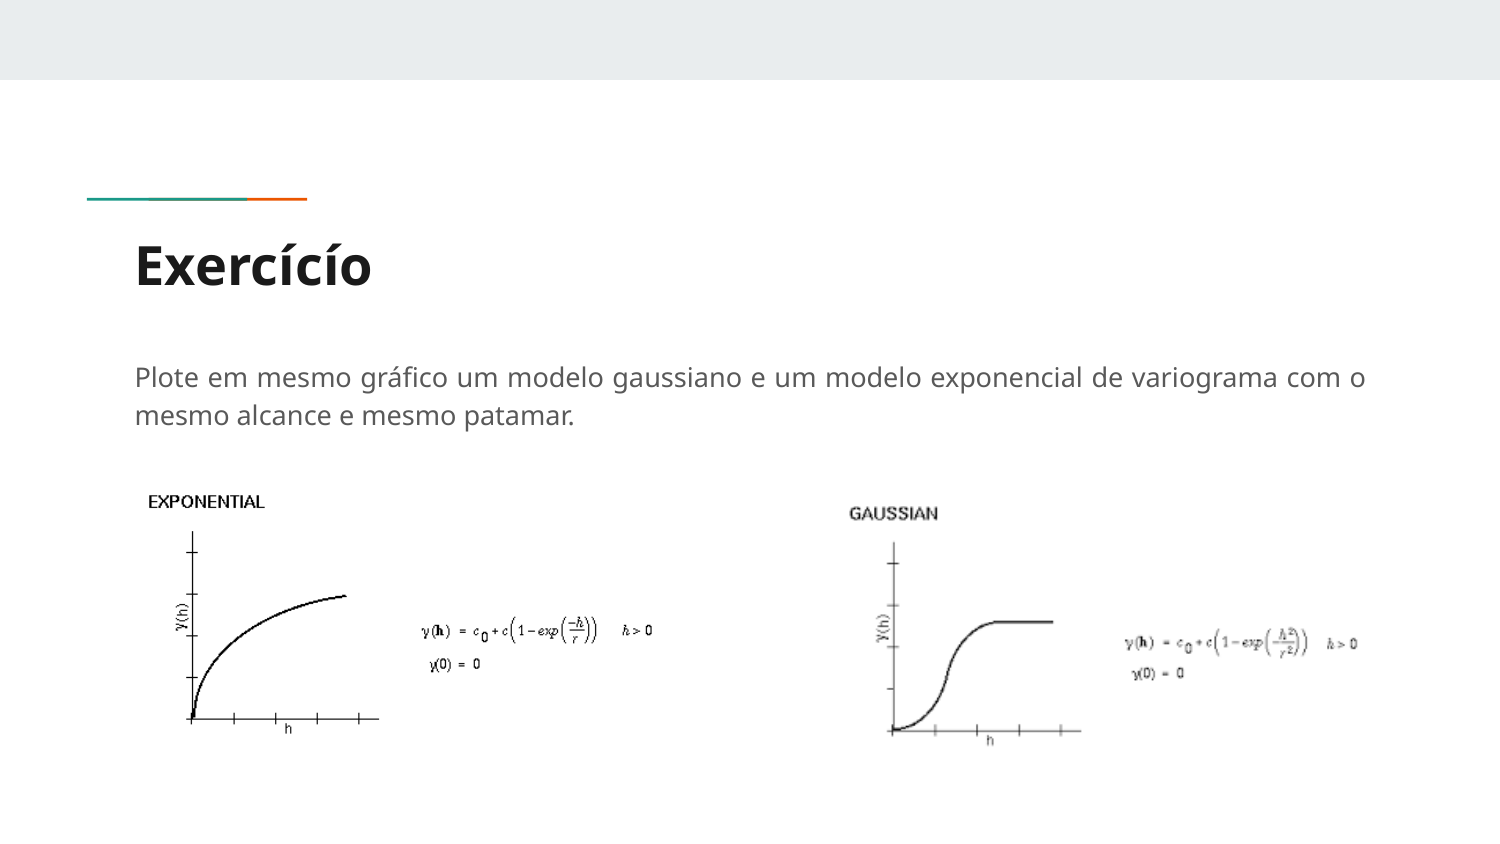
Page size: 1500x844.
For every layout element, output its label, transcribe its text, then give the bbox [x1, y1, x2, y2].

title Exercícío [119, 216, 1381, 305]
list Plote em mesmo gráfico um modelo gaussiano e um modelo exponencial de variograma com o mesmo alcance e mesmo patamar. [119, 341, 1381, 712]
picture [146, 493, 654, 736]
picture [848, 505, 1359, 749]
